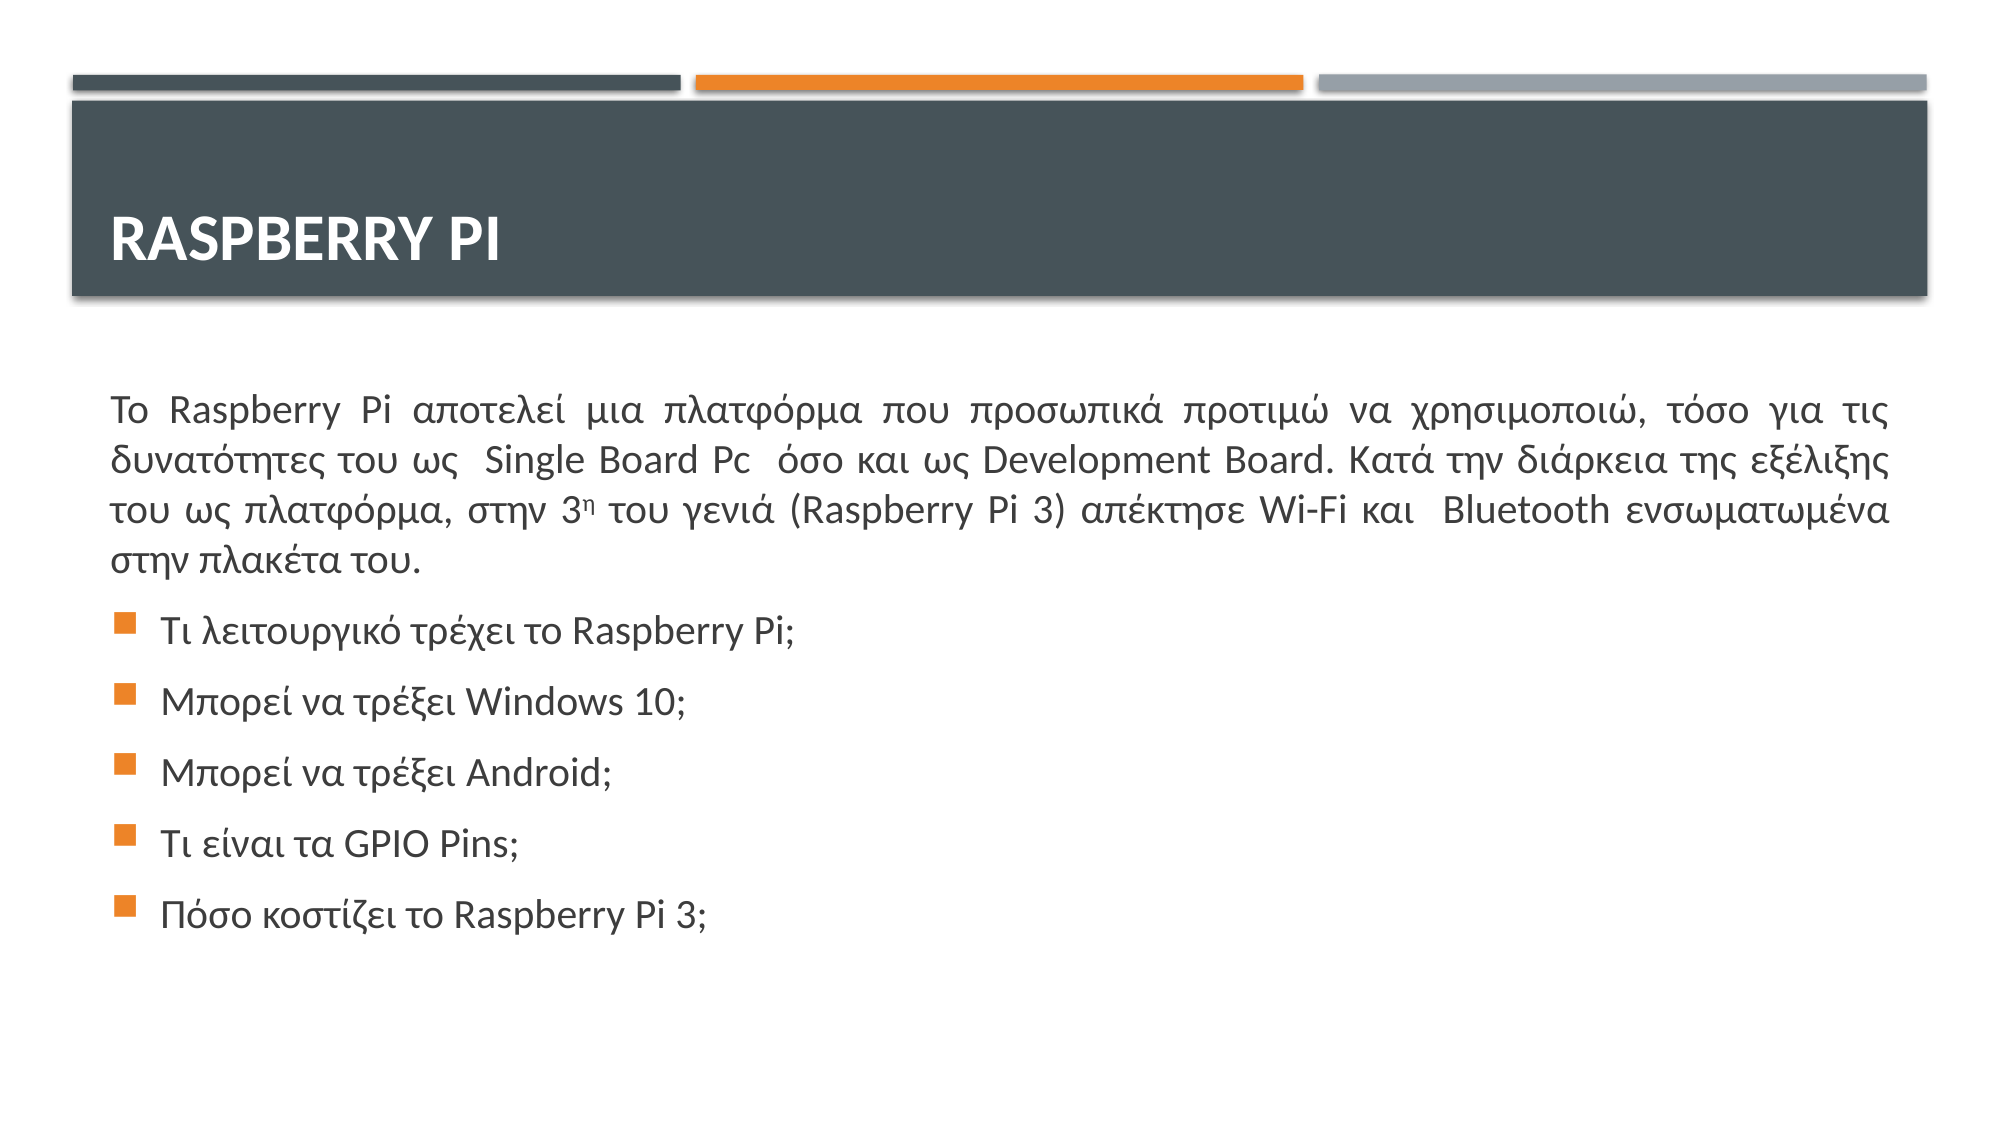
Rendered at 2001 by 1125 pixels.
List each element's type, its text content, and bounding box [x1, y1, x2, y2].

title RASPBERRY PI [95, 115, 1905, 282]
list Το Raspberry Pi αποτελεί μια πλατφόρμα που προσωπικά προτιμώ να χρησιμοποιώ, τόσο για τις δυνατότητες του ως Single Board Pc όσο και ως Development Board. Κατά την διάρκεια της εξέλιξης του ως πλατφόρμα, στην 3η του γενιά (Raspberry Pi 3) απέκτησε Wi-Fi και Bluetooth ενσωματωμένα στην πλακέτα του. Τι λειτουργικό τρέχει το Raspberry Pi; Μπορεί να τρέξει Windows 10; Μπορεί να τρέξει Android; Τι είναι τα GPIO Pins; Πόσο κοστίζει το Raspberry Pi 3; [95, 357, 1905, 962]
